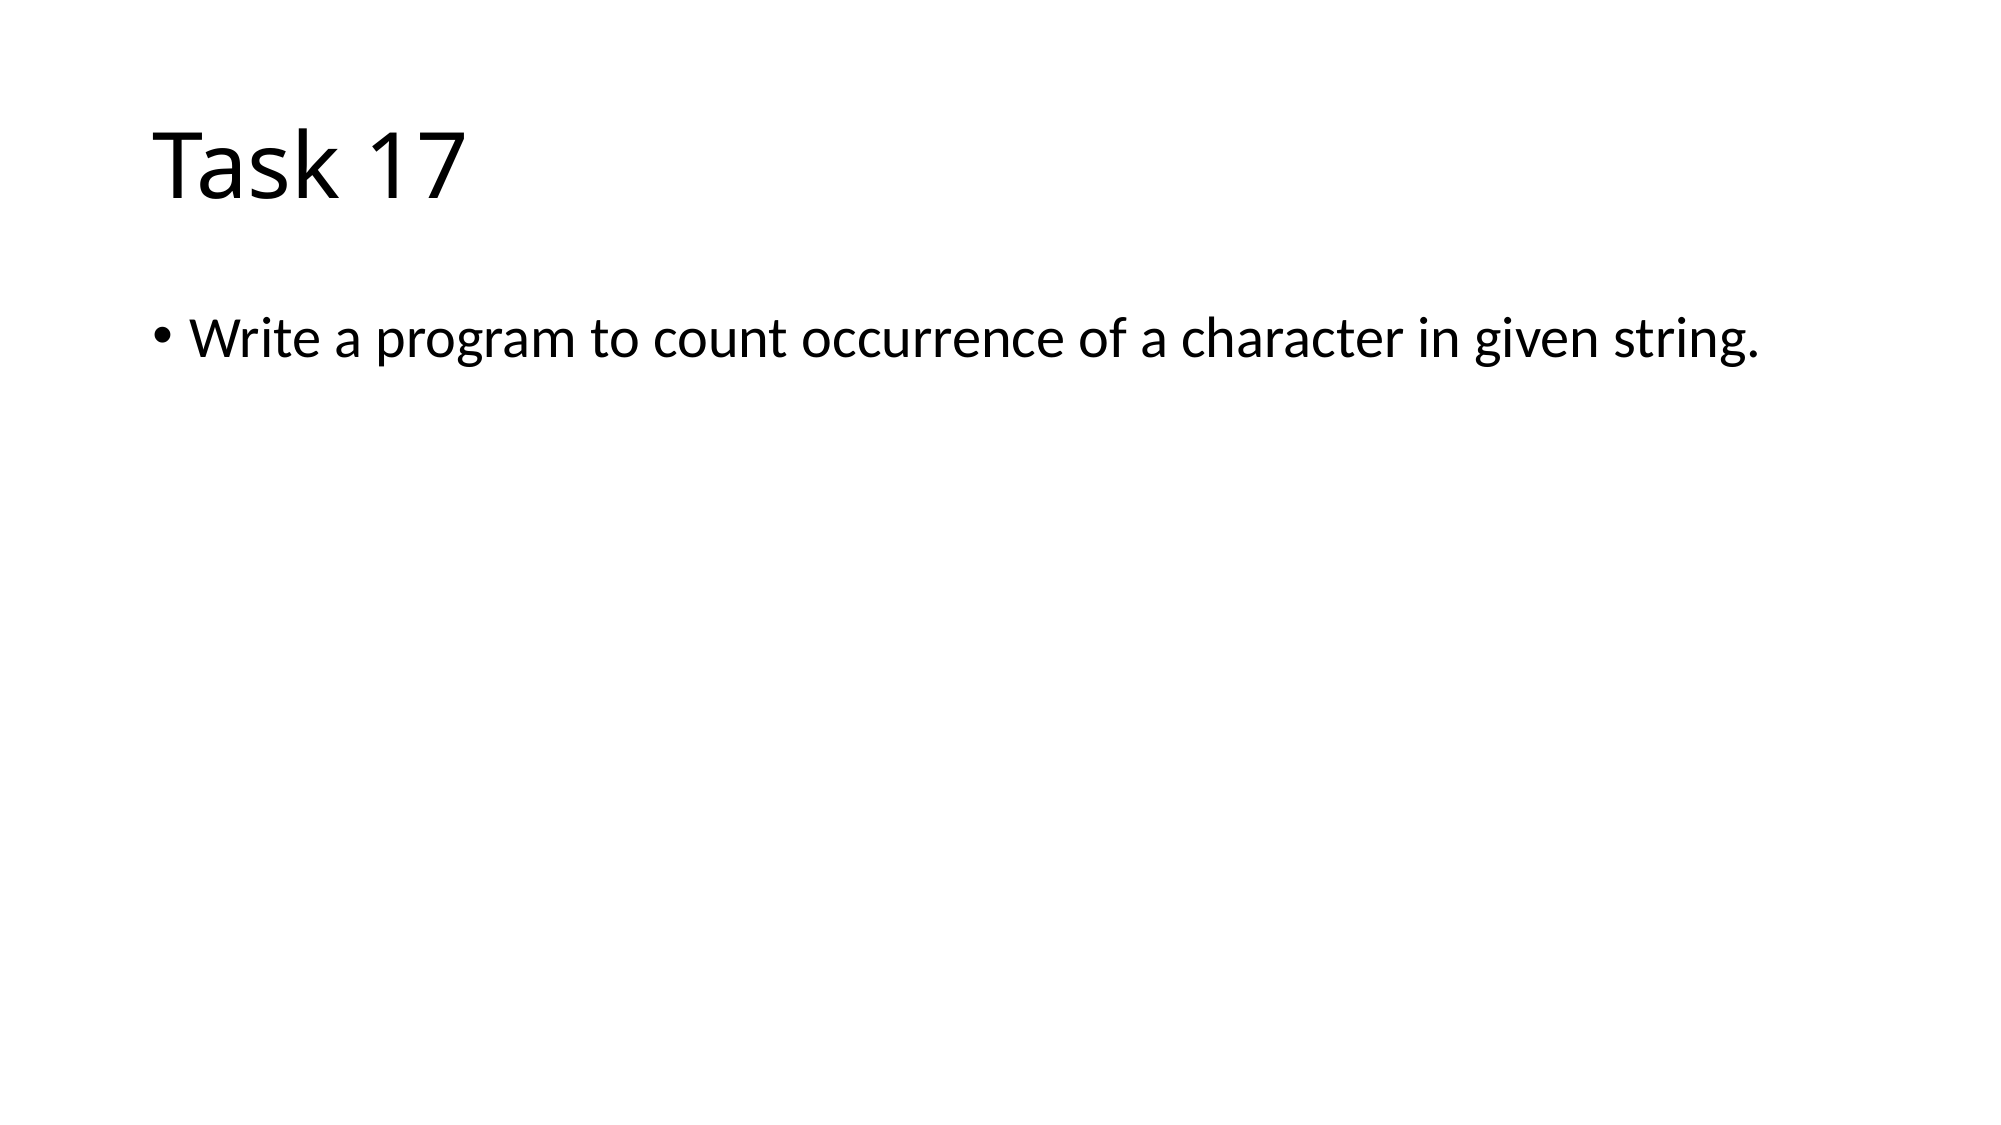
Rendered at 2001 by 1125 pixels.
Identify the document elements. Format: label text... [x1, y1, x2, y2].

title Task 17 [137, 59, 1863, 278]
list Write a program to count occurrence of a character in given string. [137, 299, 1863, 1014]
